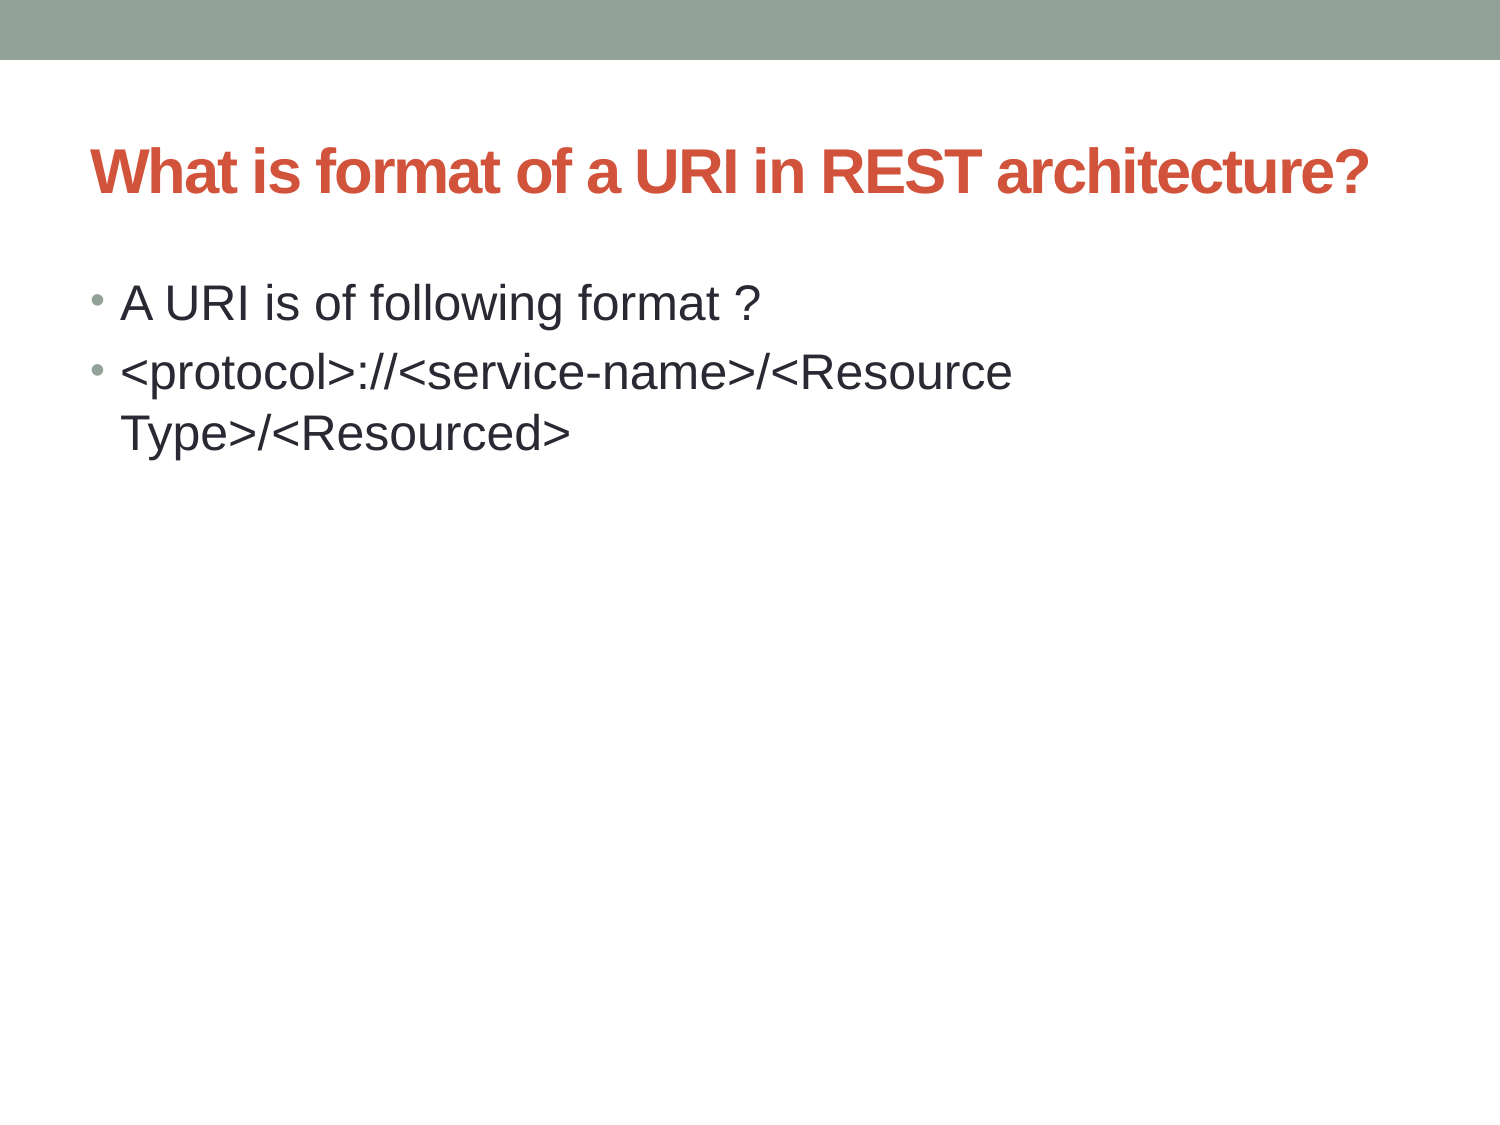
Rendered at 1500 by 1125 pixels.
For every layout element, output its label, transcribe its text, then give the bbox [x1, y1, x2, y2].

list A URI is of following format ? <protocol>://<service-name>/<Resource Type>/<Resourced> [75, 262, 1425, 1063]
title What is format of a URI in REST architecture? [75, 87, 1425, 250]
